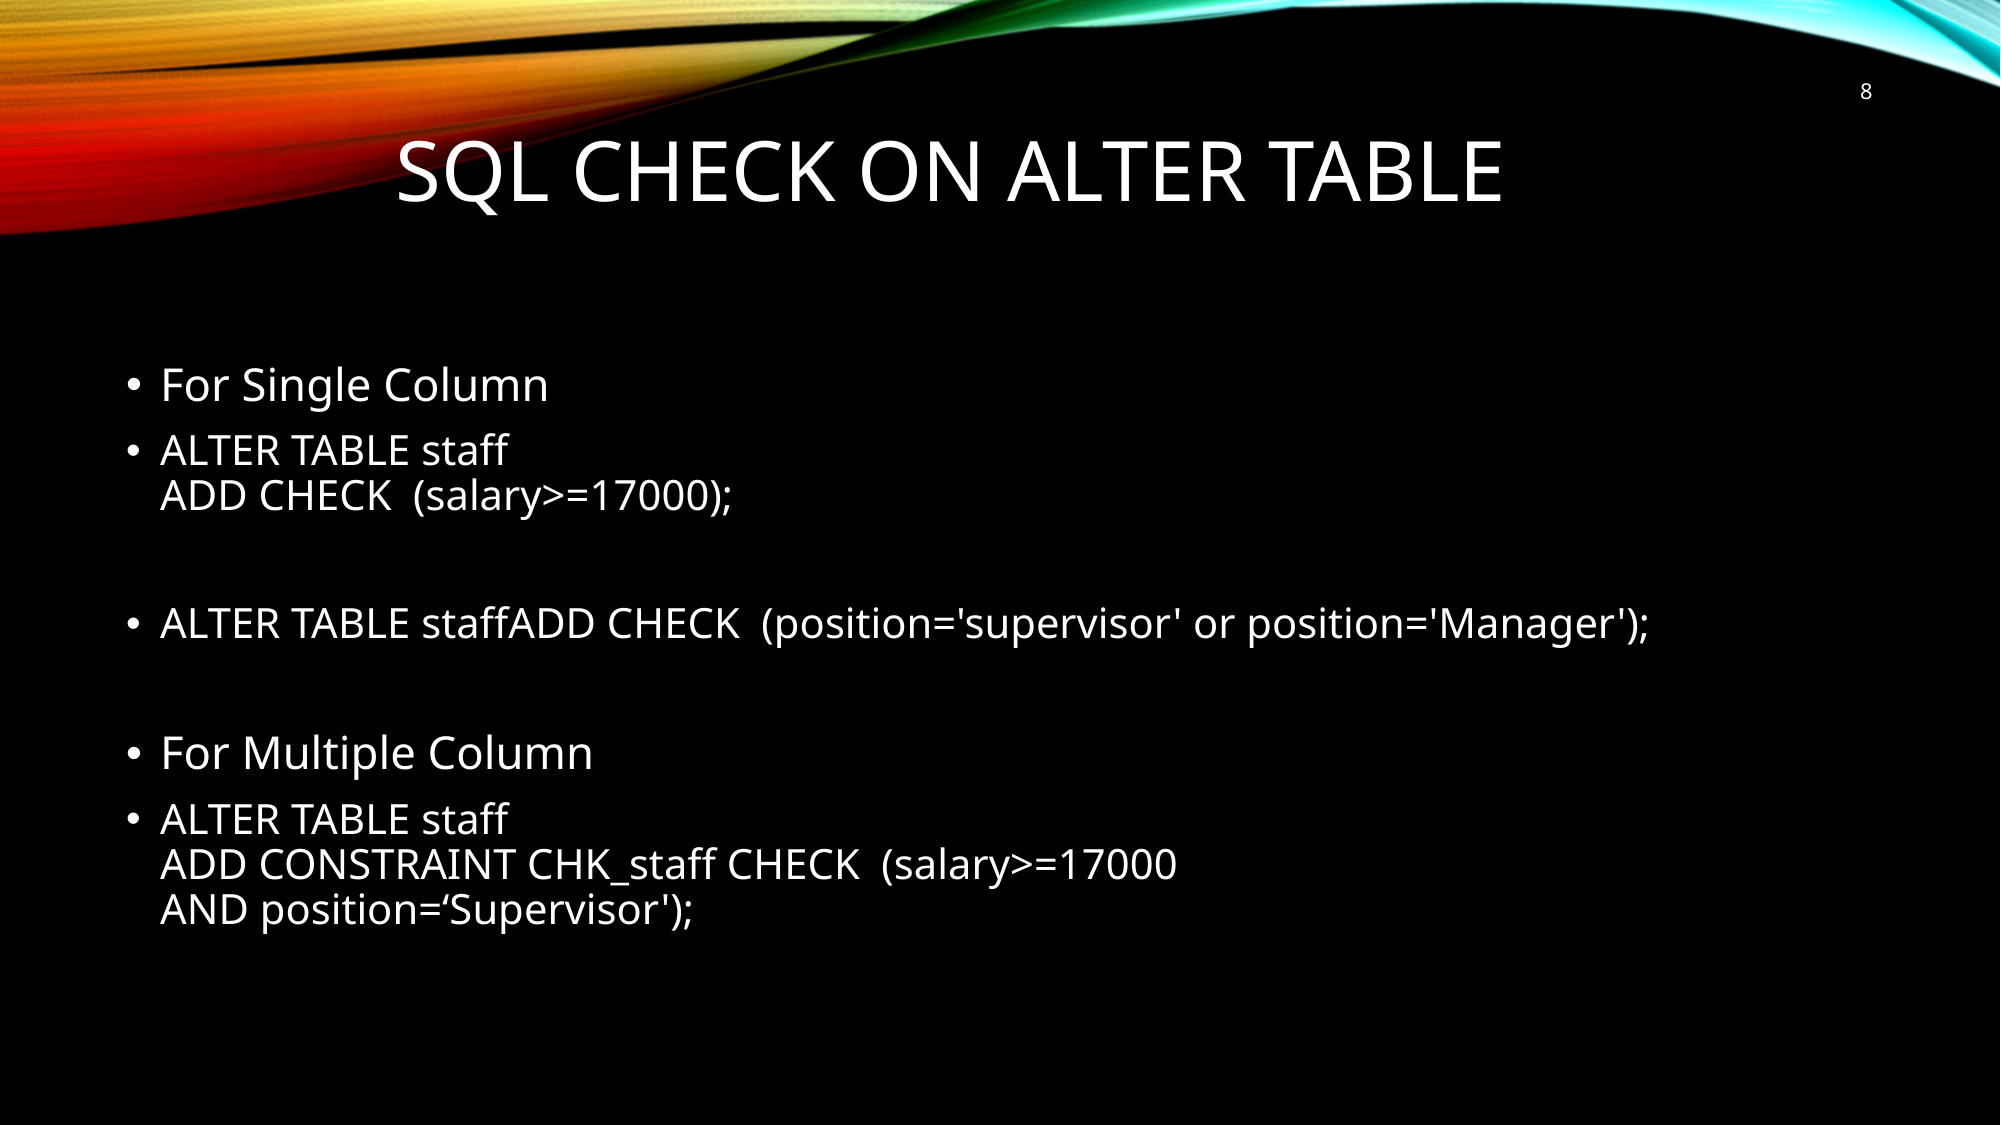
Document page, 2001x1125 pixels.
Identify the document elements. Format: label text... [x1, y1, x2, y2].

slide_number 8 [1437, 62, 1888, 123]
title SQL CHECK on ALTER TABLE [111, 99, 1522, 250]
list For Single Column ALTER TABLE staff ADD CHECK (salary>=17000); ALTER TABLE staffADD CHECK (position='supervisor' or position='Manager'); For Multiple Column ALTER TABLE staff ADD CONSTRAINT CHK_staff CHECK (salary>=17000 AND position=‘Supervisor'); [111, 354, 1668, 992]
picture [0, 0, 2000, 237]
